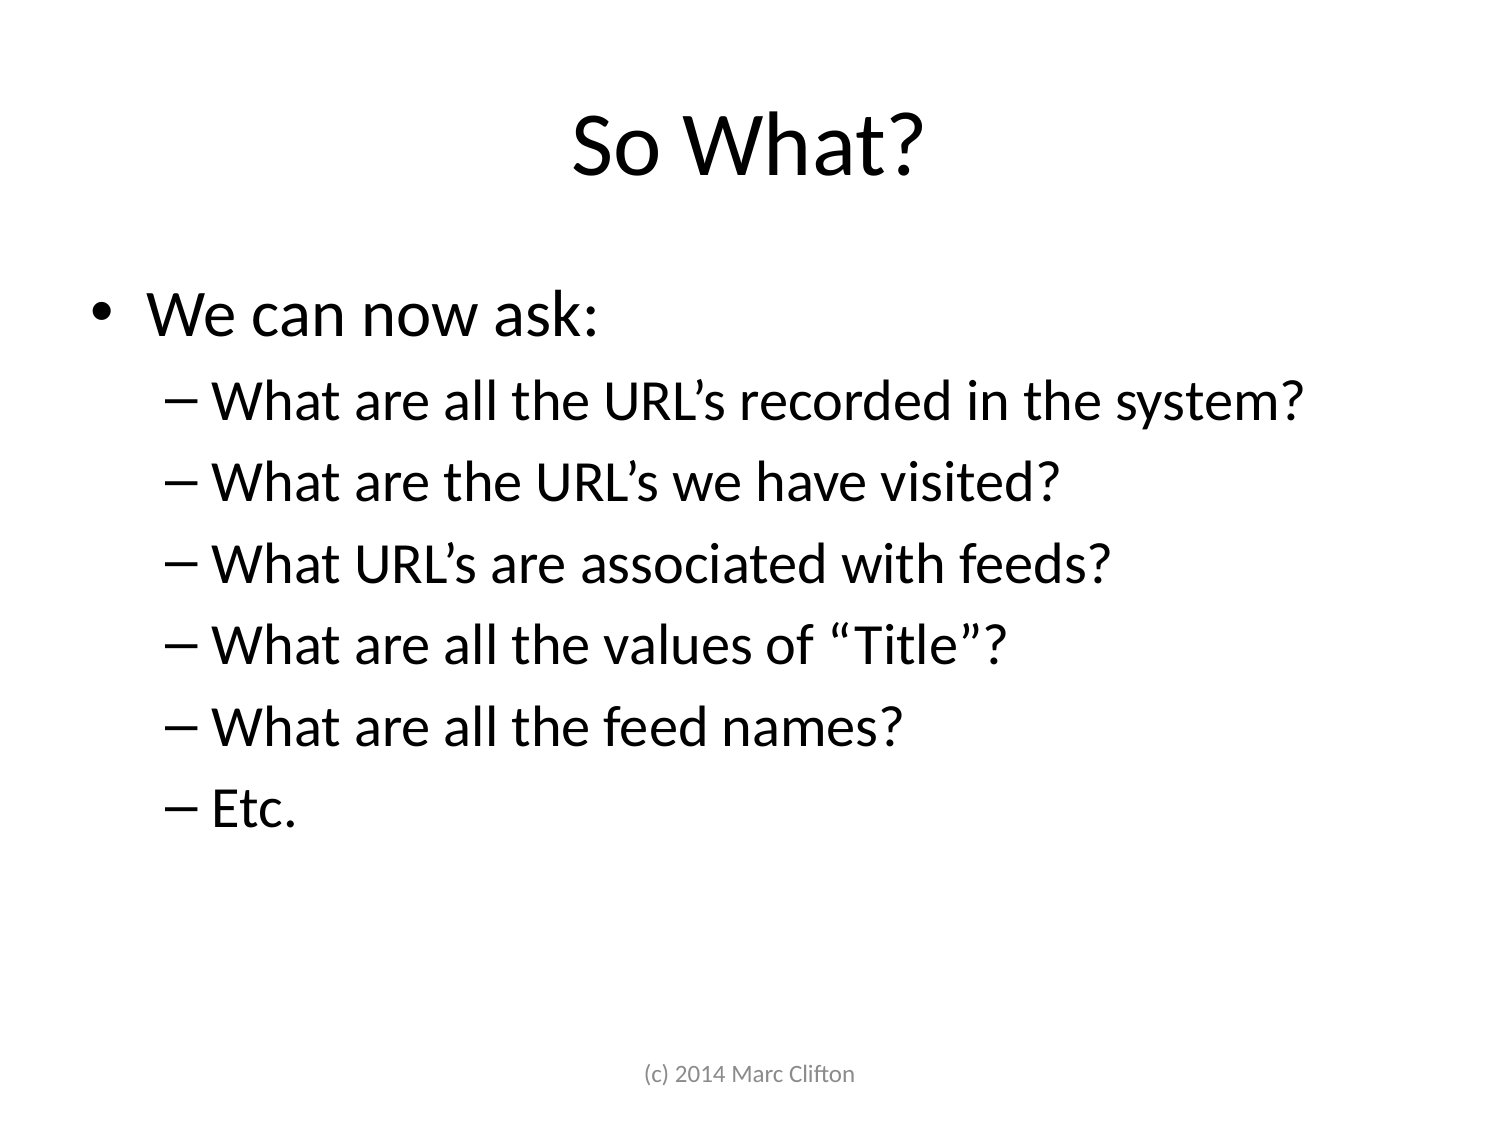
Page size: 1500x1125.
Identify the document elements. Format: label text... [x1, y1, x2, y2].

list We can now ask: What are all the URL’s recorded in the system? What are the URL’s we have visited? What URL’s are associated with feeds? What are all the values of “Title”? What are all the feed names? Etc. [75, 262, 1400, 1005]
title So What? [75, 45, 1425, 233]
footer (c) 2014 Marc Clifton [512, 1042, 988, 1103]
